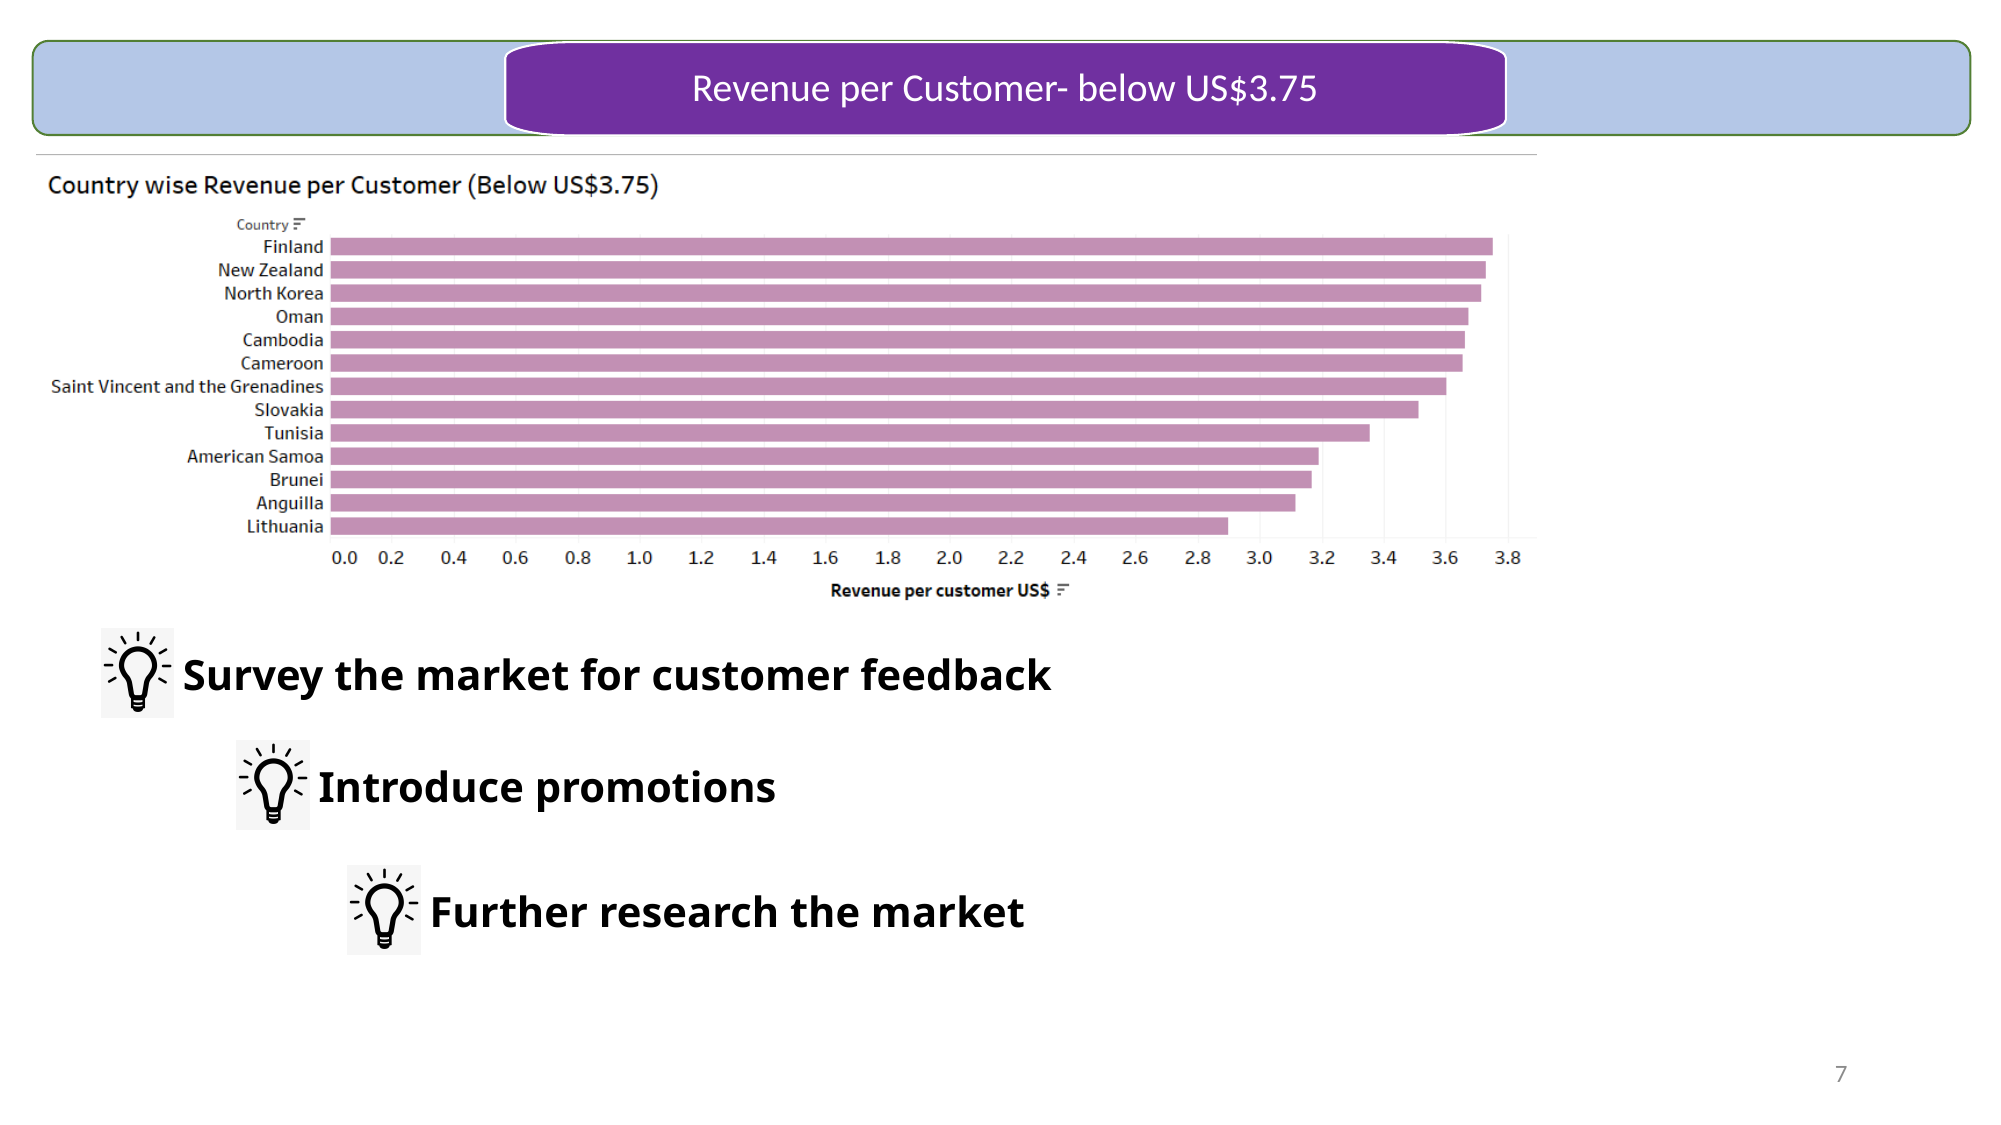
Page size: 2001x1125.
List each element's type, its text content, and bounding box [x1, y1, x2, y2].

picture [36, 154, 1537, 606]
slide_number 7 [1412, 1042, 1863, 1103]
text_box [224, 739, 1302, 830]
text_box Revenue per Customer- below US$3.75 [504, 41, 1507, 137]
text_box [89, 627, 1166, 718]
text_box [335, 864, 1413, 955]
